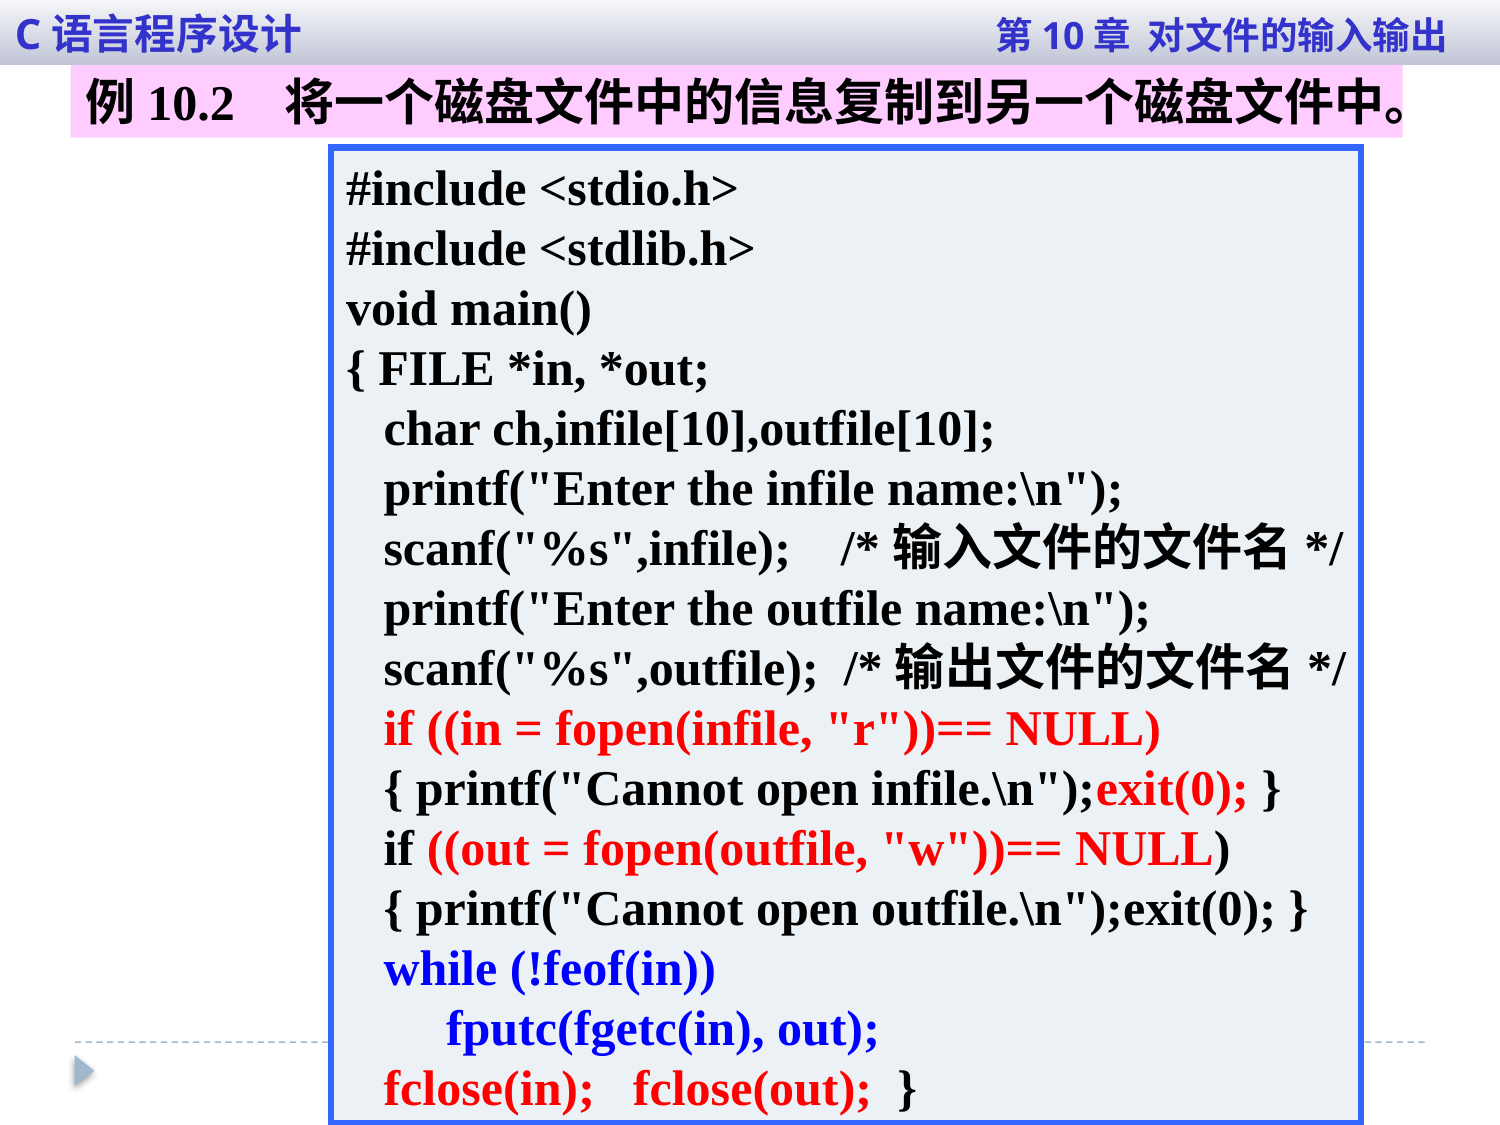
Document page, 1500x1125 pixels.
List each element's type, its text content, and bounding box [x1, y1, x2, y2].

slide_number [100, 1042, 426, 1103]
text_box C语言程序设计 第10章 对文件的输入输出 [0, 0, 1500, 65]
text_box 例10.2 将一个磁盘文件中的信息复制到另一个磁盘文件中。 [70, 65, 1403, 138]
text_box #include <stdio.h> #include <stdlib.h> void main() { FILE *in, *out; char ch,infile[10],outfile[10]; printf("Enter the infile name:\n"); scanf("%s",infile); /*输入文件的文件名*/ printf("Enter the outfile name:\n"); scanf("%s",outfile); /*输出文件的文件名*/ if ((in = fopen(infile, "r"))== NULL) { printf("Cannot open infile.\n");exit(0); } if ((out = fopen(outfile, "w"))== NULL) { printf("Cannot open outfile.\n");exit(0); } while (!feof(in)) fputc(fgetc(in), out); fclose(in); fclose(out); } [331, 147, 1361, 1123]
